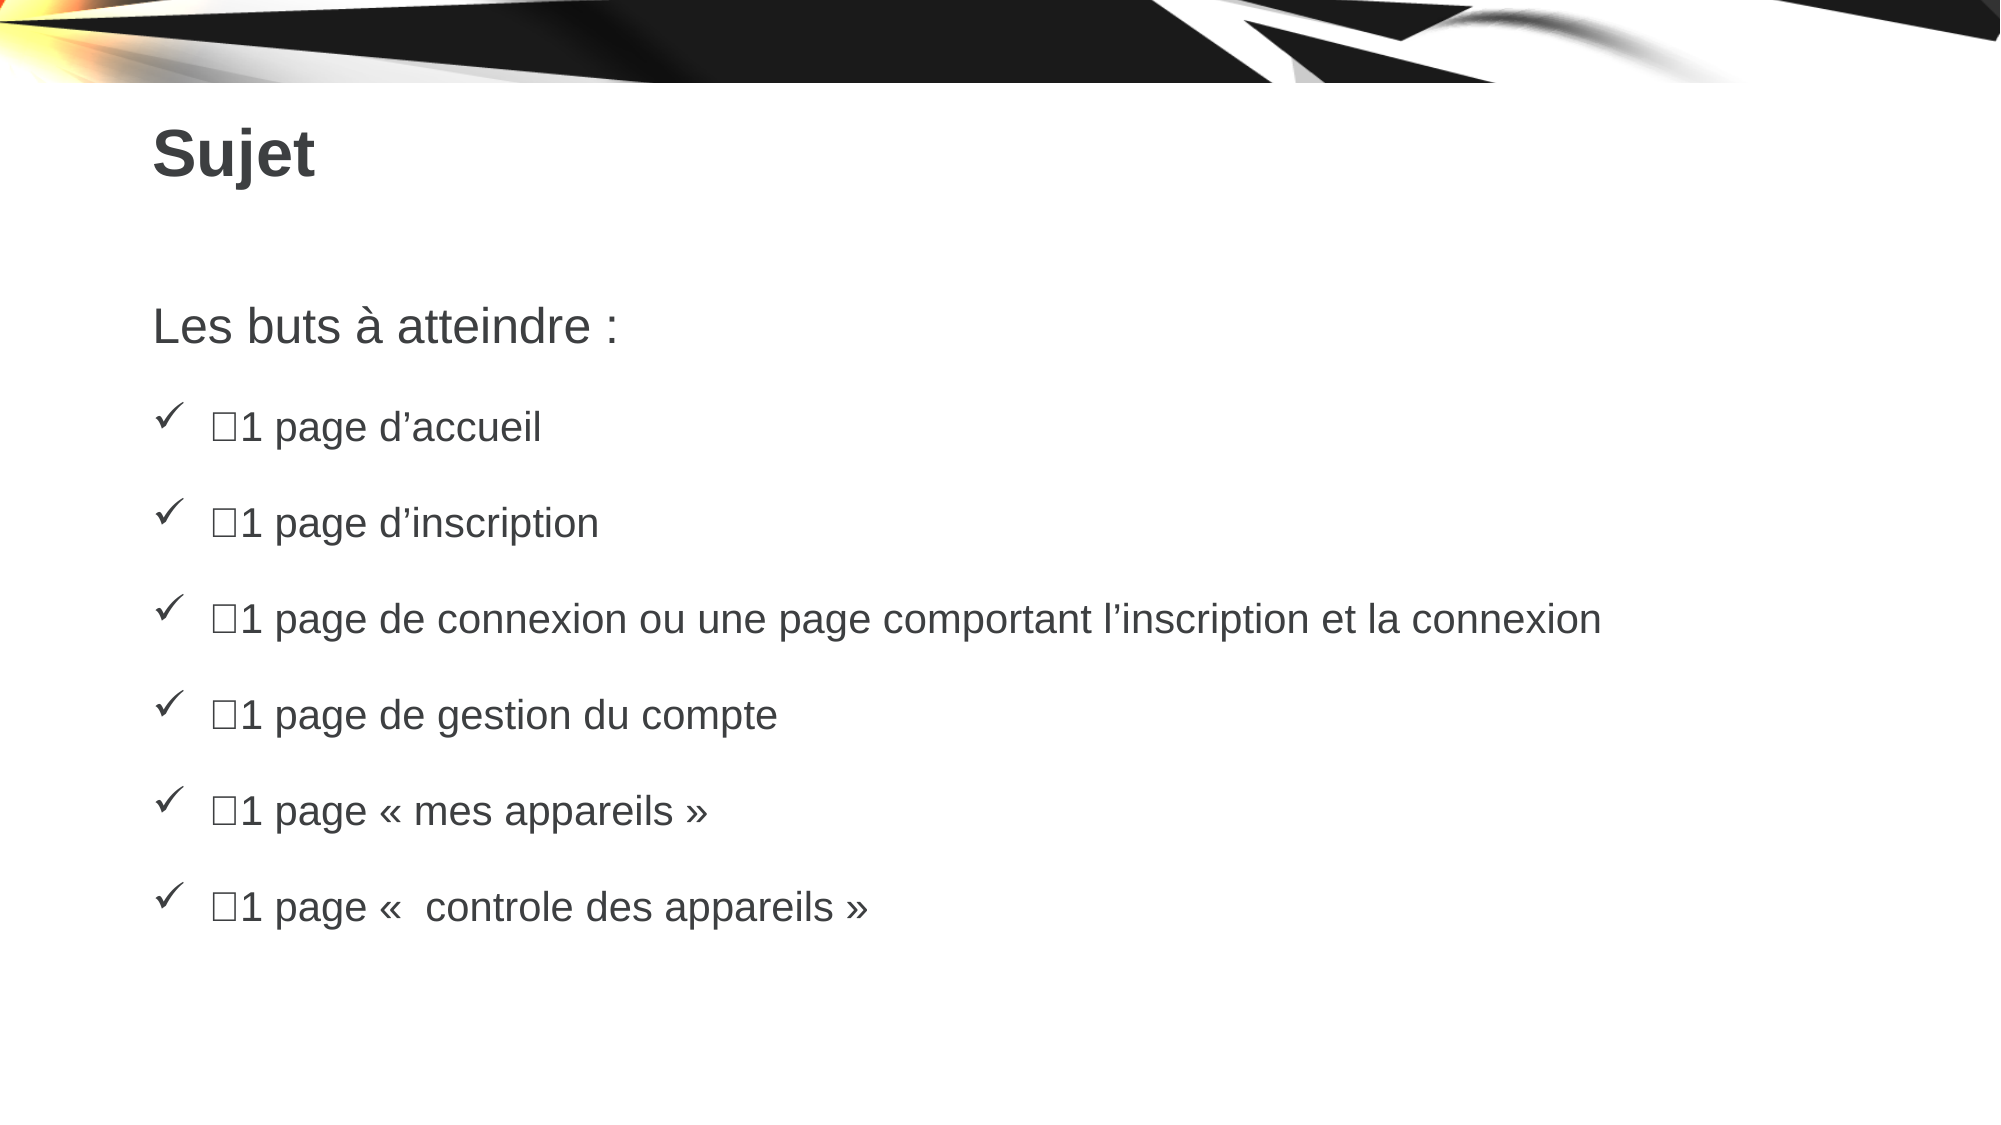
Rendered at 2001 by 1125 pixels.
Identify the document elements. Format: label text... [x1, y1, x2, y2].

picture [0, 0, 2000, 83]
title Sujet [137, 82, 1863, 228]
list Les buts à atteindre : 1 page d’accueil 1 page d’inscription 1 page de connexion ou une page comportant l’inscription et la connexion 1 page de gestion du compte 1 page « mes appareils » 1 page « controle des appareils » [137, 256, 1863, 1014]
